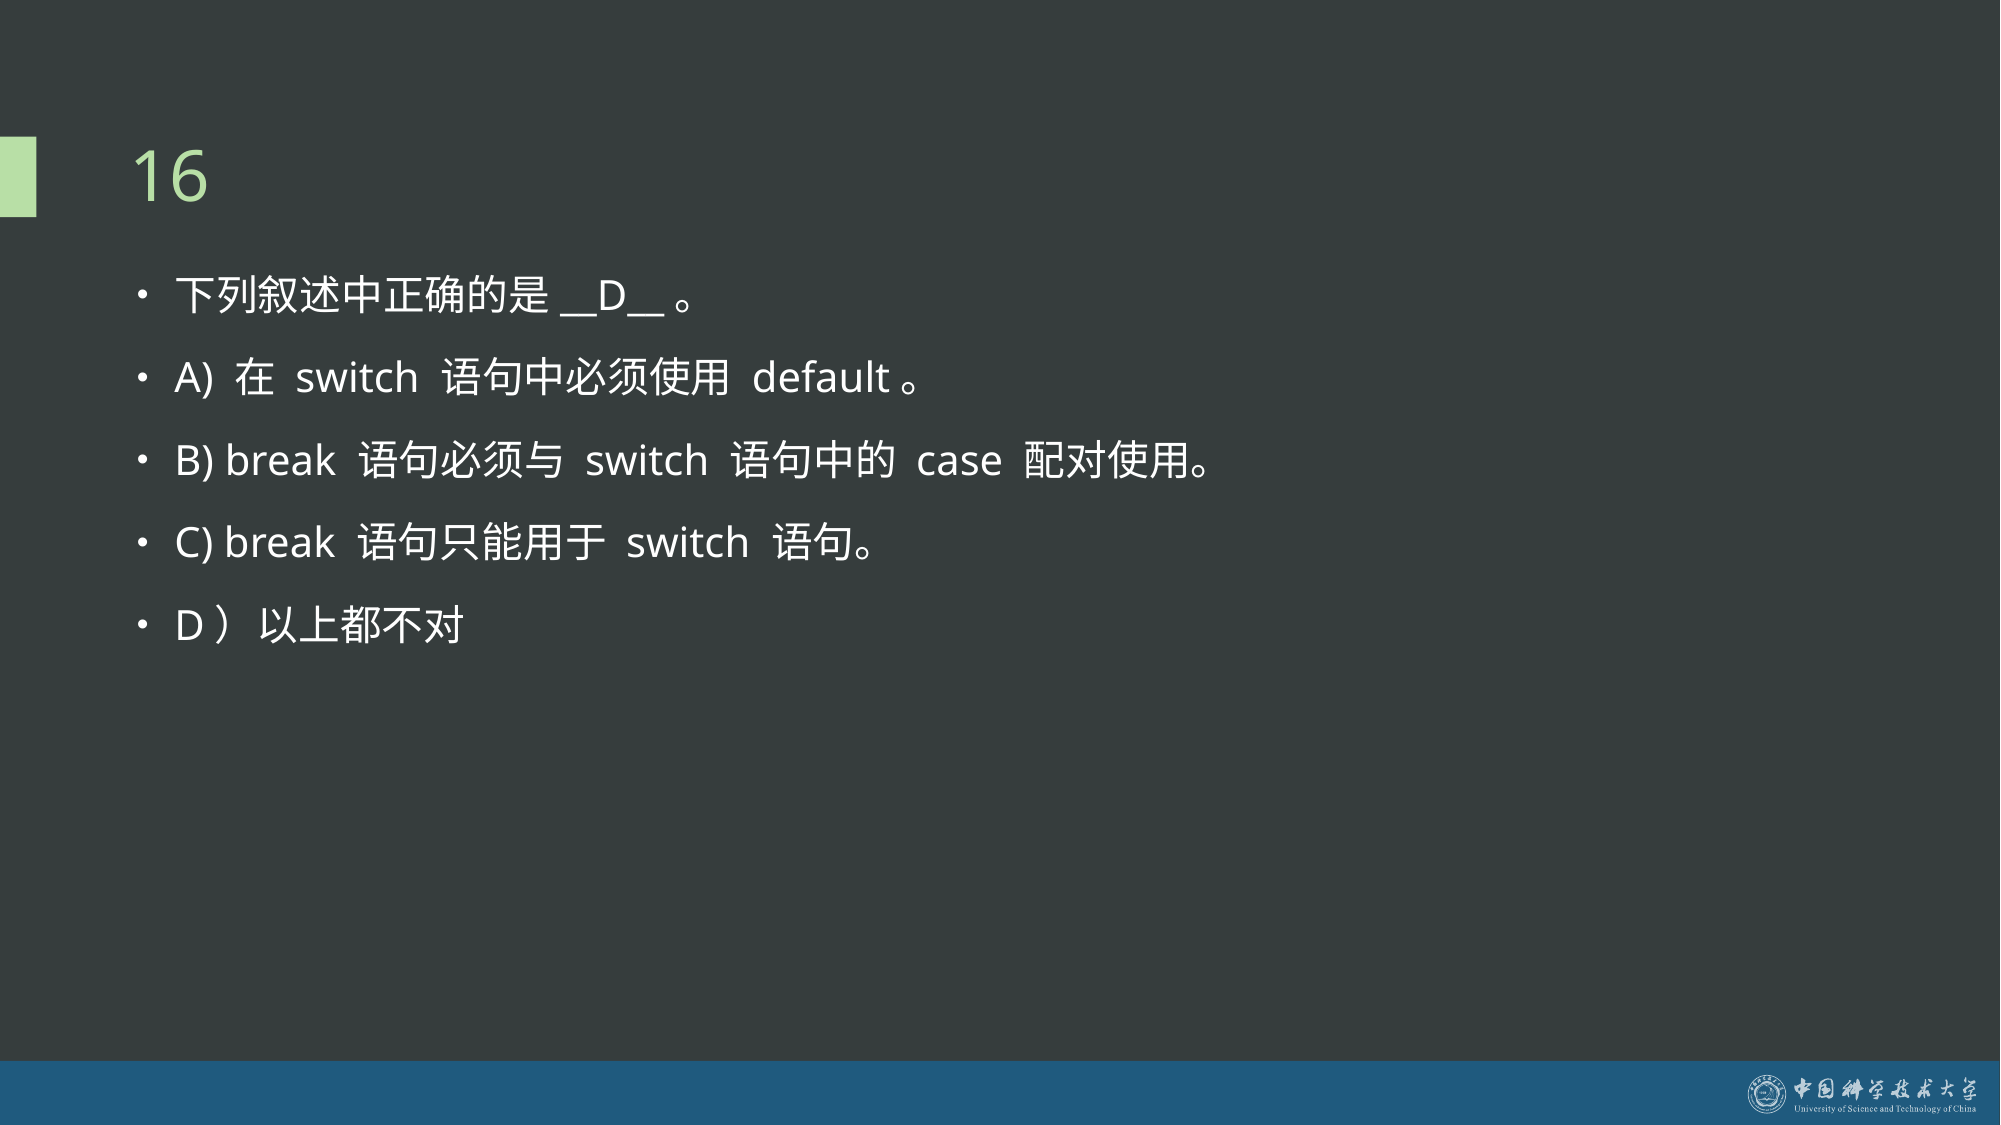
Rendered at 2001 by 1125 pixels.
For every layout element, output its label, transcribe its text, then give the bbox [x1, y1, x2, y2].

list 下列叙述中正确的是__D__。 A) 在 switch 语句中必须使用 default。 B) break 语句必须与 switch 语句中的 case 配对使用。 C) break 语句只能用于 switch 语句。 D）以上都不对 [114, 266, 1886, 990]
title 16 [114, 76, 1886, 224]
